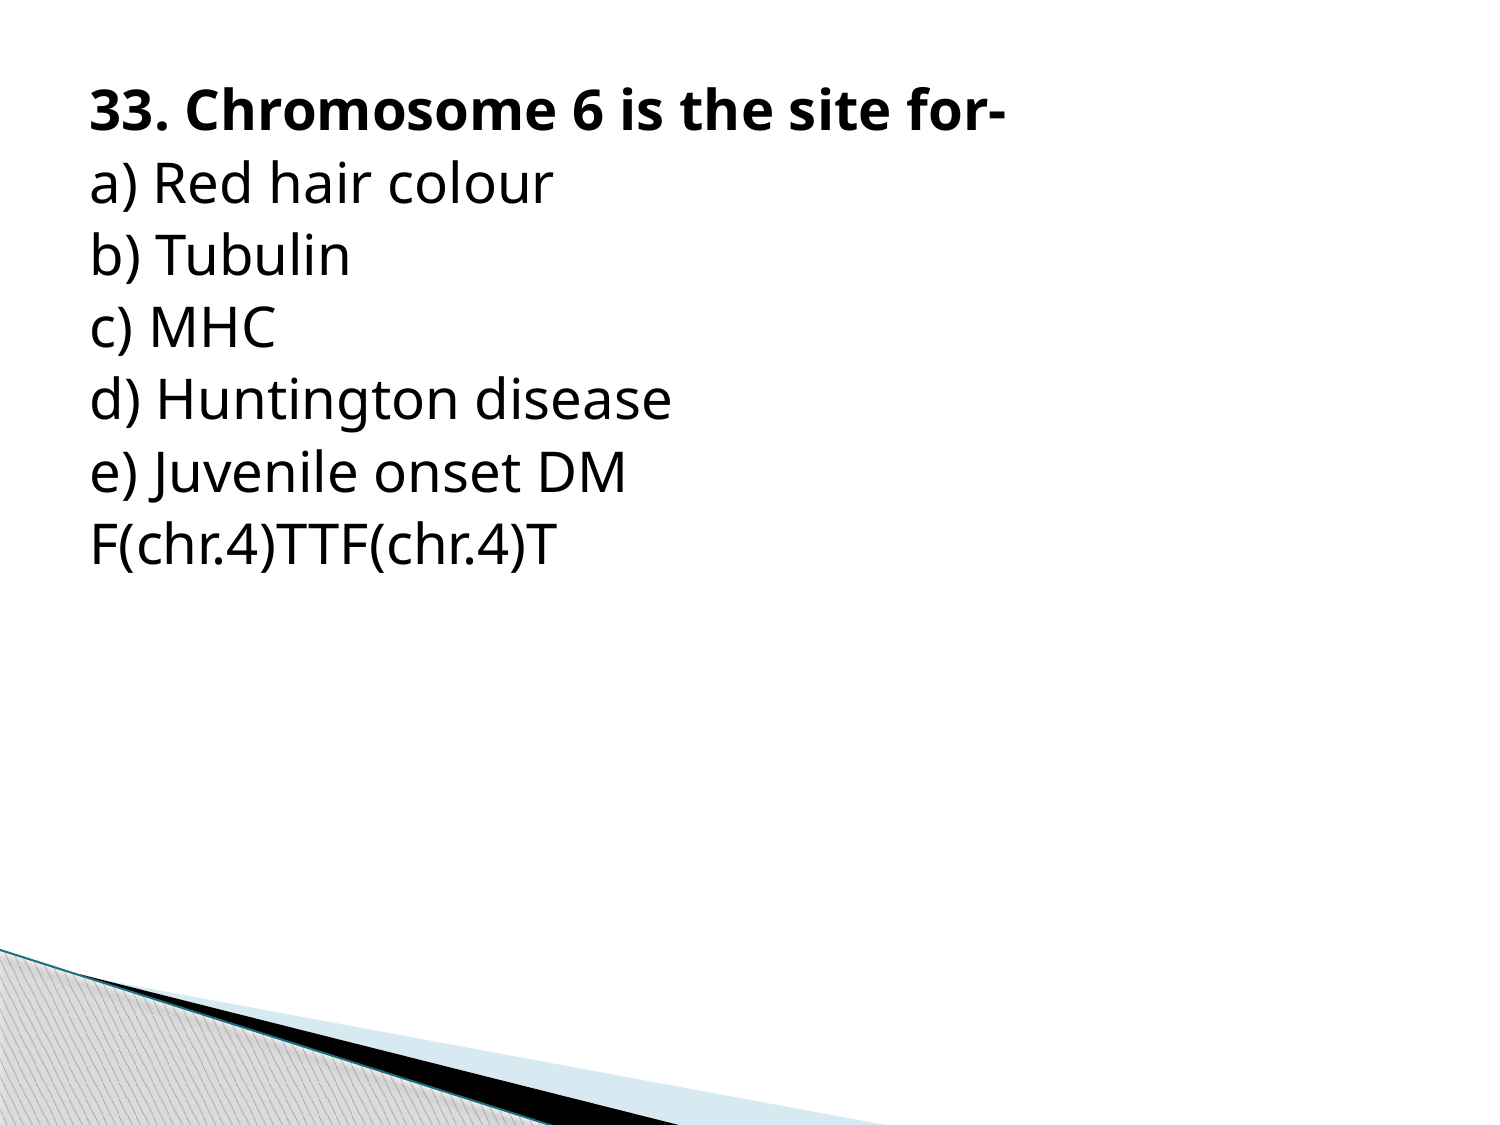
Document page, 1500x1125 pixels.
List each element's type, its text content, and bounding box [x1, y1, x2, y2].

list 33. Chromosome 6 is the site for- a) Red hair colour b) Tubulin c) MHC d) Huntington disease e) Juvenile onset DM F(chr.4)TTF(chr.4)T [75, 62, 1425, 1005]
